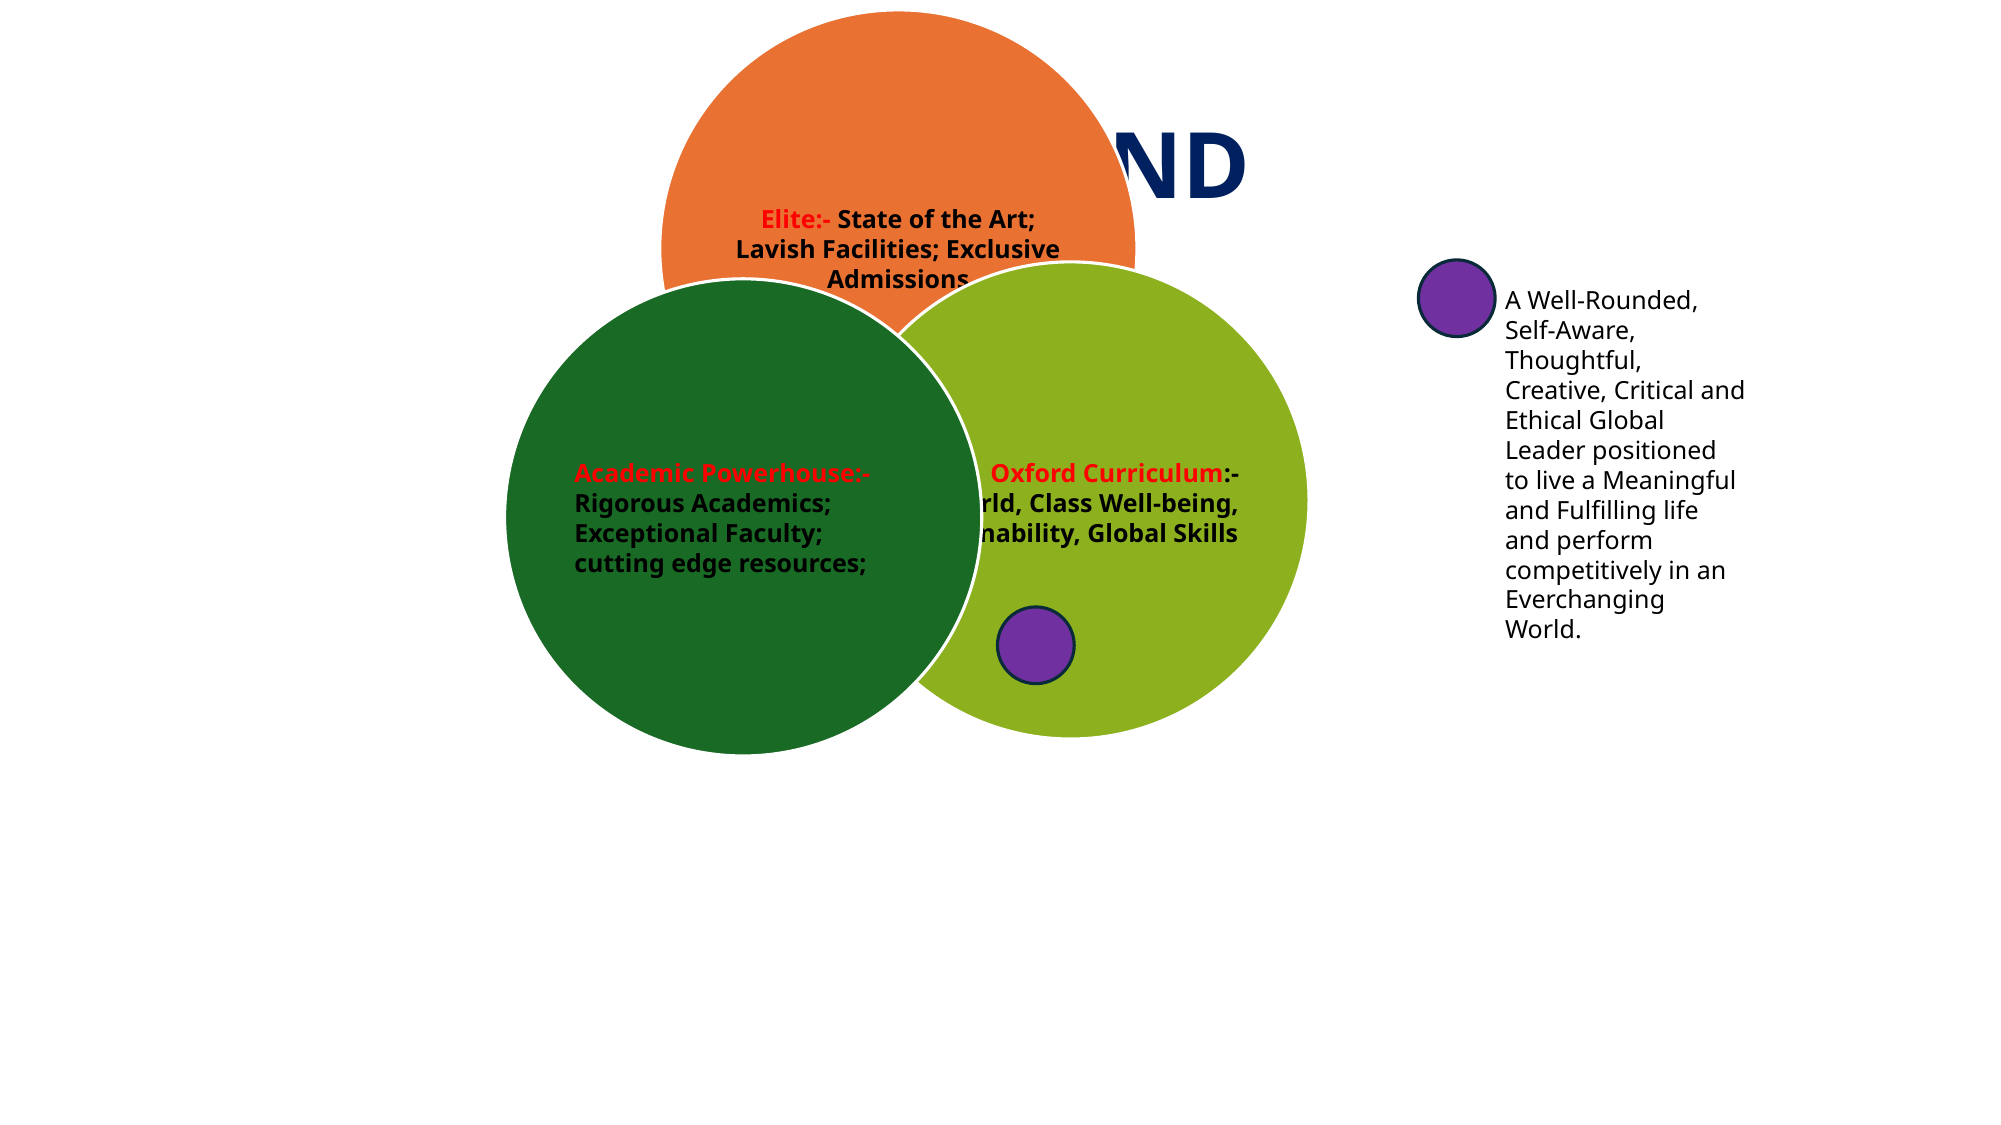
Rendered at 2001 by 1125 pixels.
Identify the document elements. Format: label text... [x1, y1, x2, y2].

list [136, 217, 1935, 1014]
title THE BRAND [137, 59, 749, 217]
title THE BRAND [1048, 59, 1863, 217]
